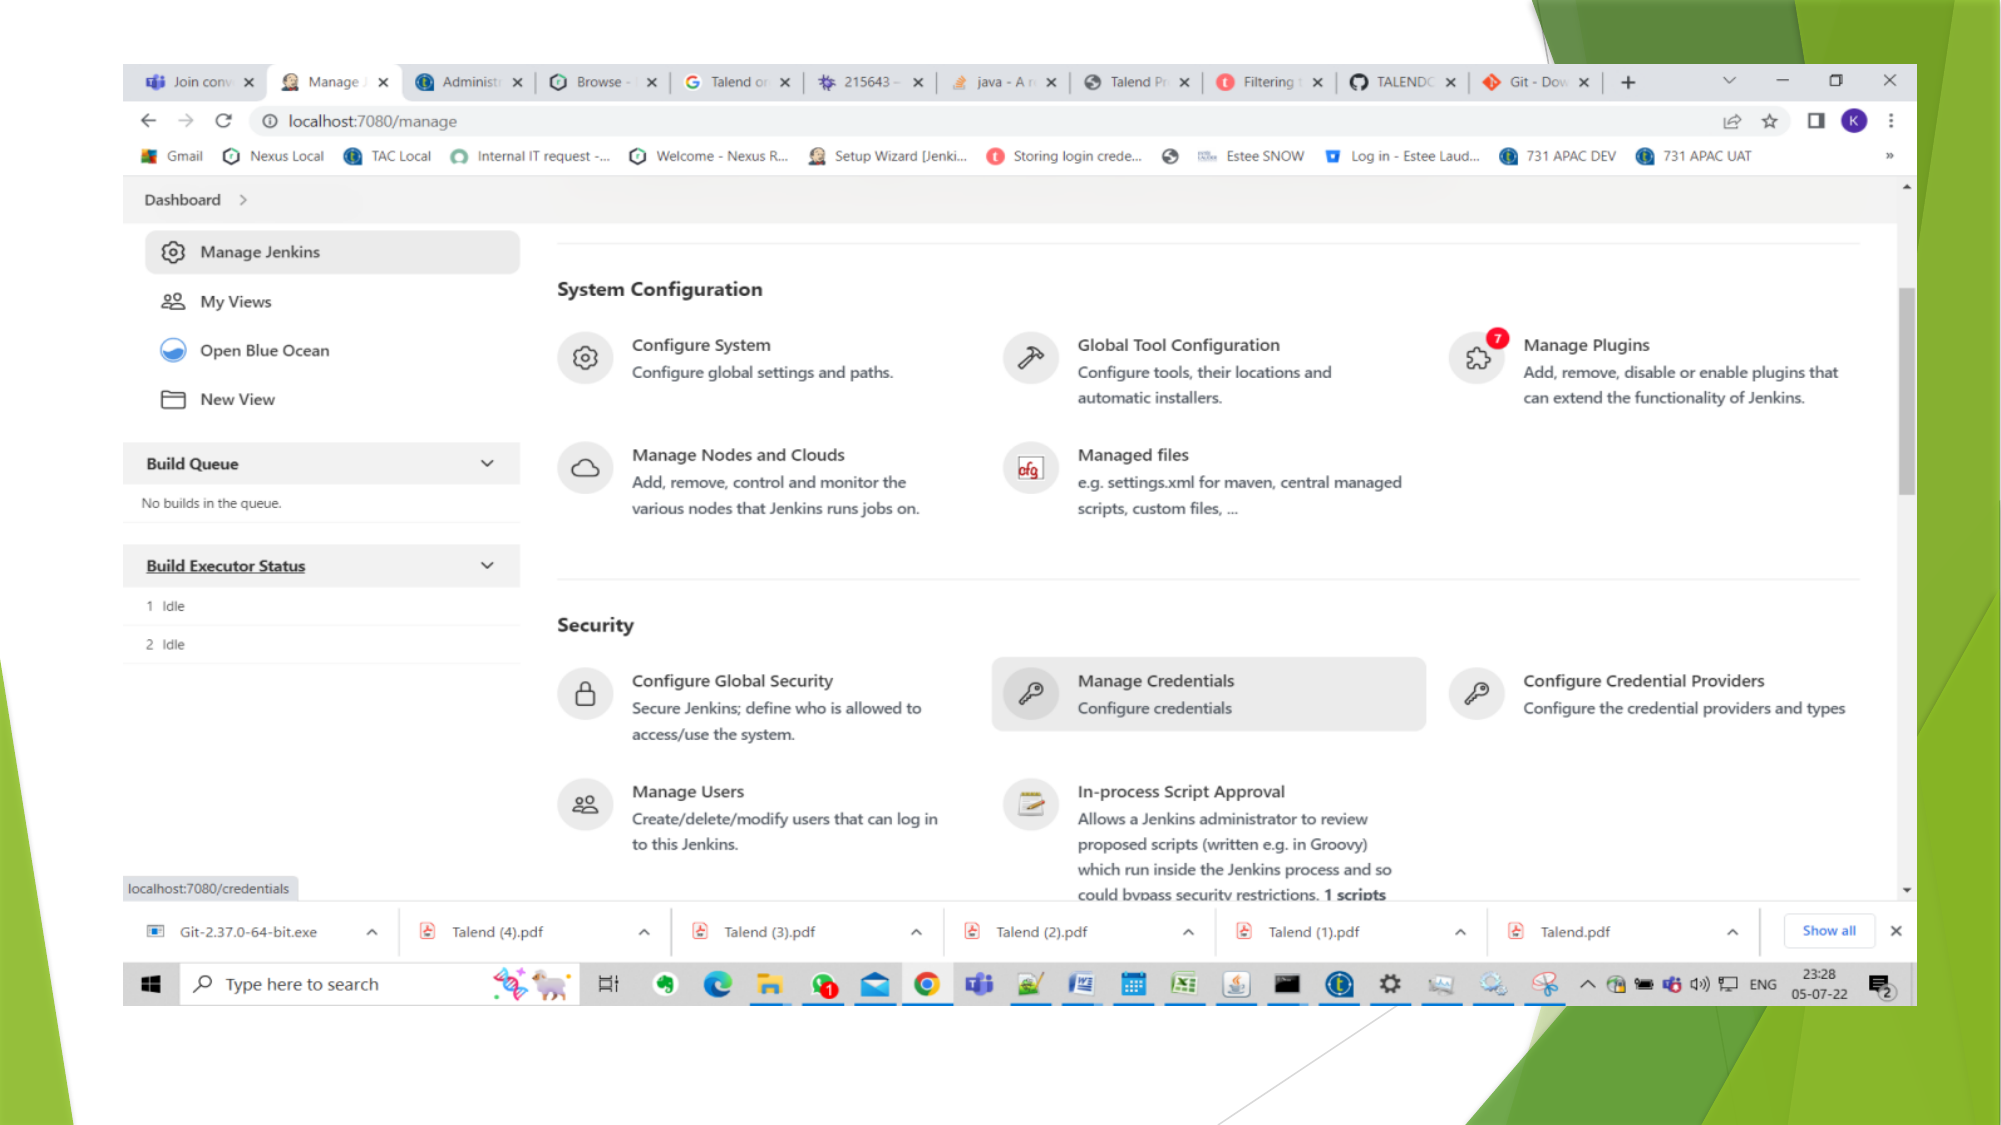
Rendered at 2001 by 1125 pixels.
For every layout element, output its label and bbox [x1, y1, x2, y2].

picture [122, 64, 1917, 1006]
